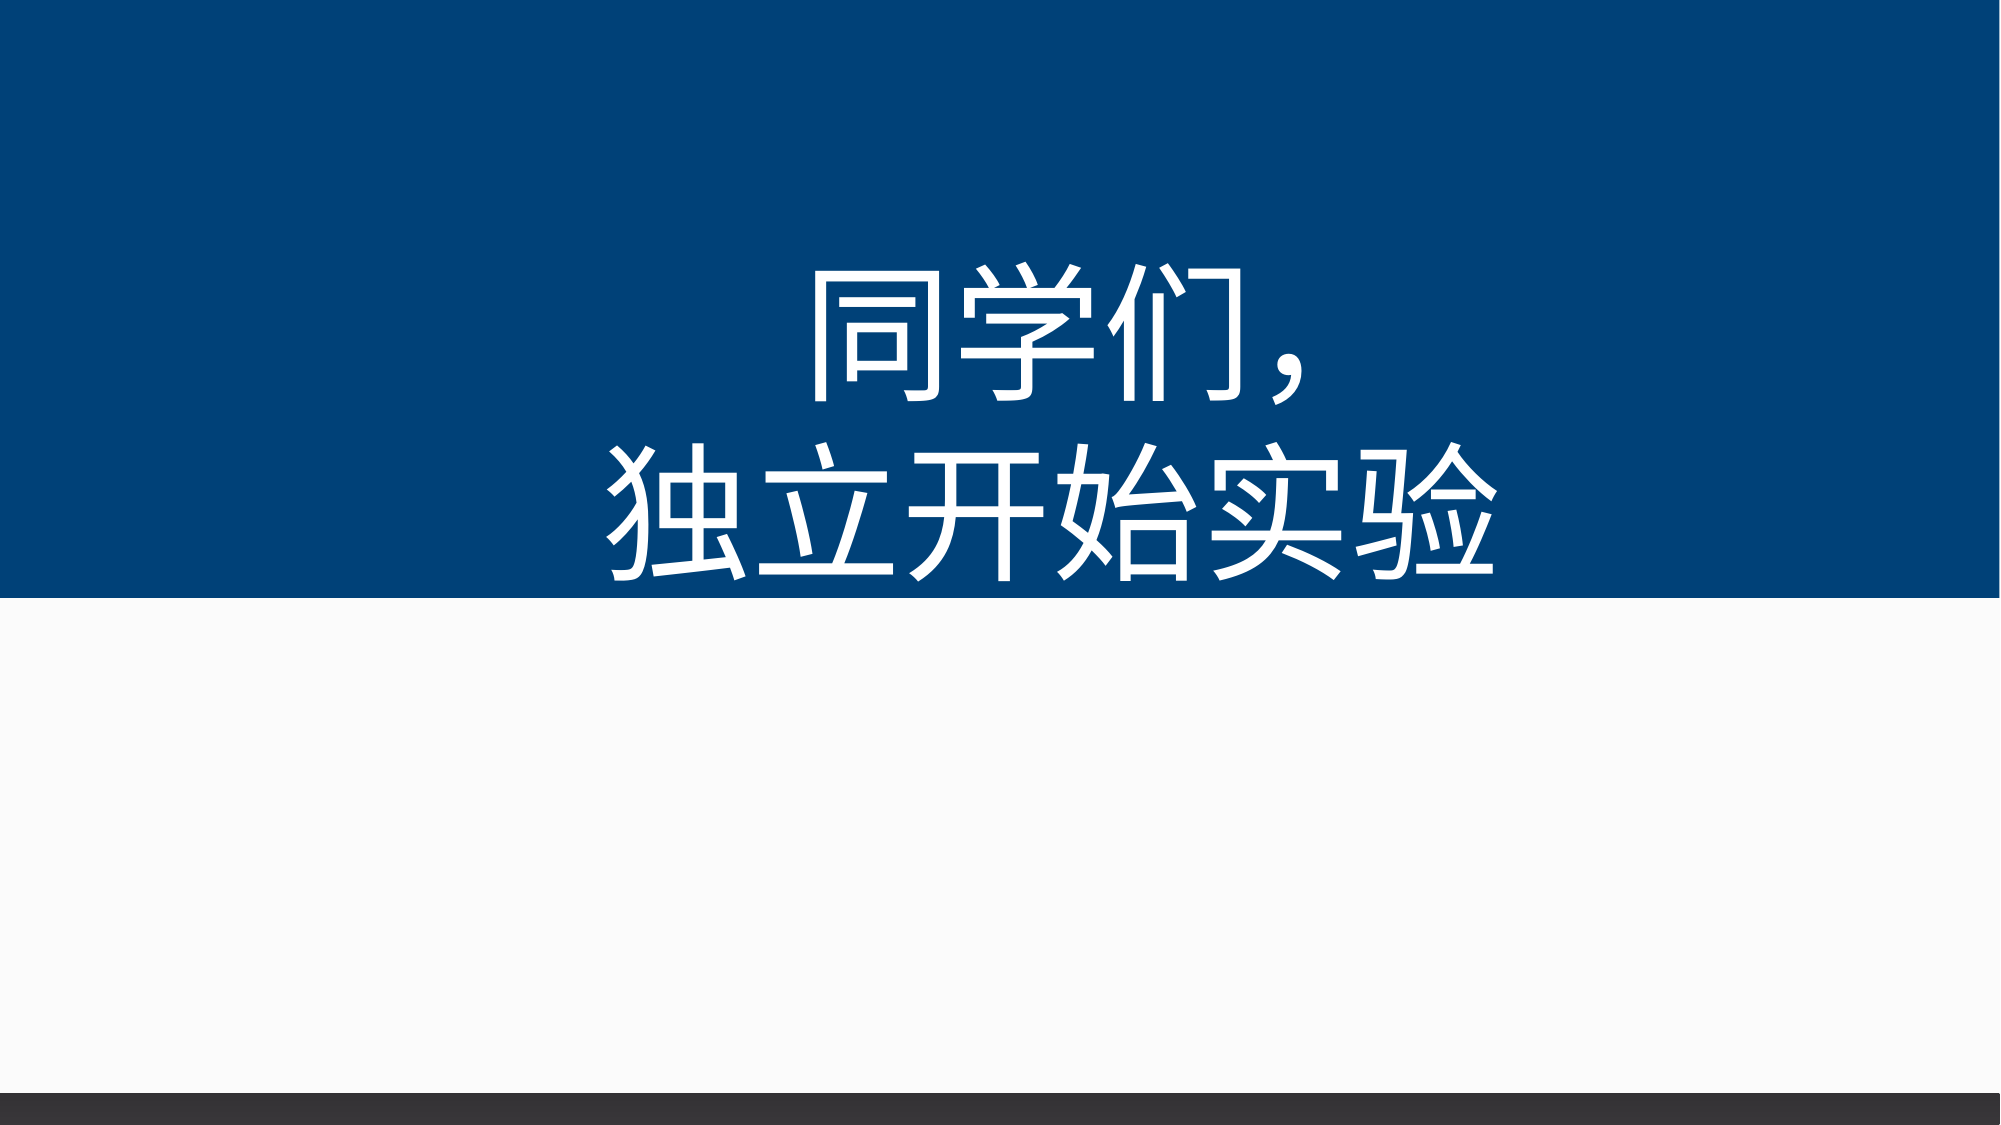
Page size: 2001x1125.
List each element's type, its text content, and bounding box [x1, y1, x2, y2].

text_box 同学们， 独立开始实验 [431, 298, 1671, 540]
text_box [0, 0, 2000, 598]
text_box [0, 1093, 2000, 1125]
